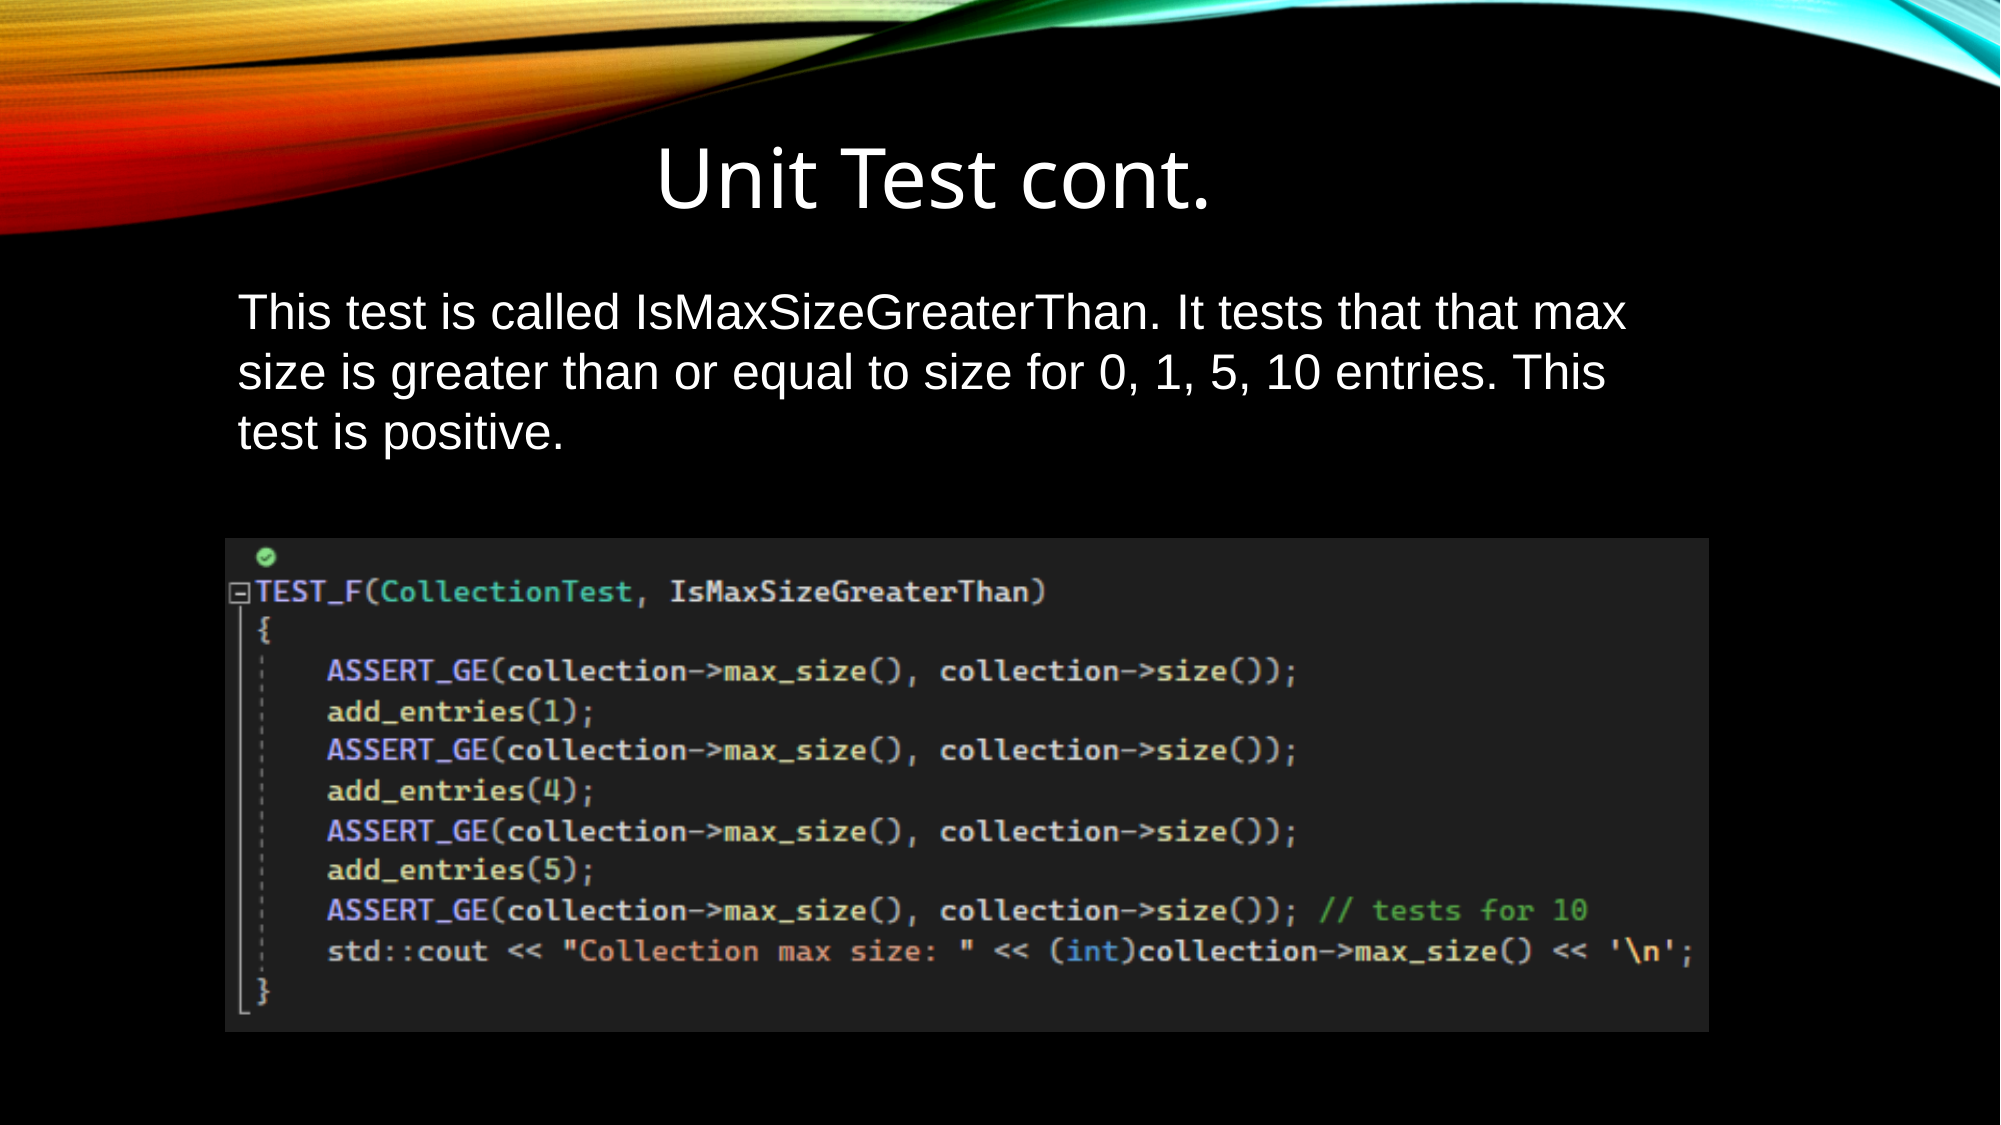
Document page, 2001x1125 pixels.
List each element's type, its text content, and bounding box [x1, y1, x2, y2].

picture [0, 0, 2000, 237]
title Unit Test cont. [640, 82, 1291, 271]
text_box This test is called IsMaxSizeGreaterThan. It tests that that max size is greater than or equal to size for 0, 1, 5, 10 entries. This test is positive. [222, 271, 1701, 467]
picture [225, 538, 1709, 1032]
